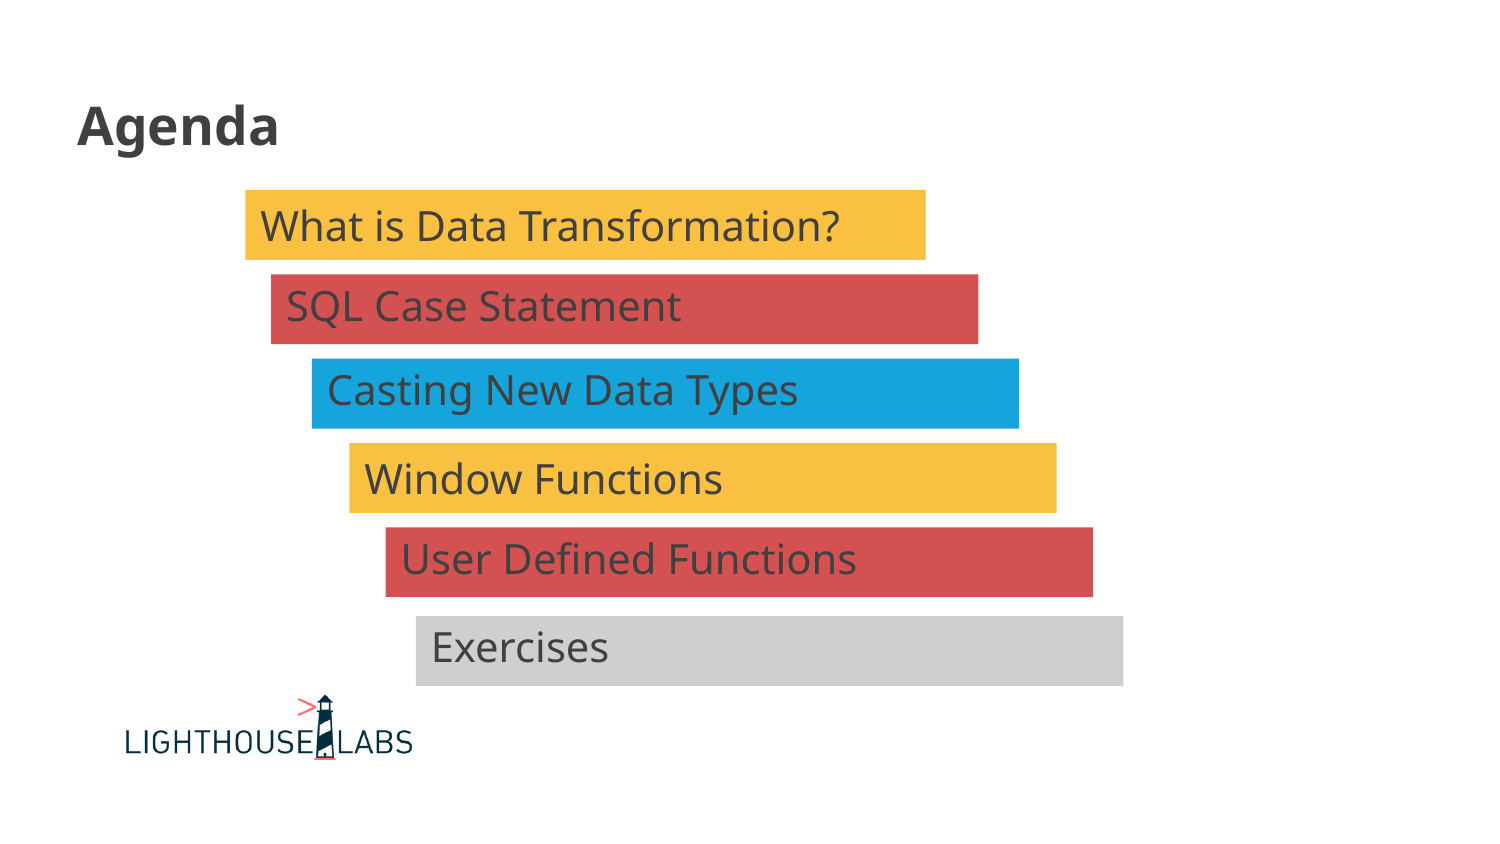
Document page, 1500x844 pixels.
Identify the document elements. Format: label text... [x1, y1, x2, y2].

text_box Exercises [415, 616, 1124, 686]
text_box User Defined Functions [385, 527, 1094, 598]
text_box Casting New Data Types [311, 358, 1020, 429]
text_box What is Data Transformation? [245, 189, 926, 260]
text_box Window Functions [349, 443, 1057, 513]
picture [120, 684, 417, 767]
text_box SQL Case Statement [271, 274, 979, 345]
title Agenda [62, 77, 664, 172]
